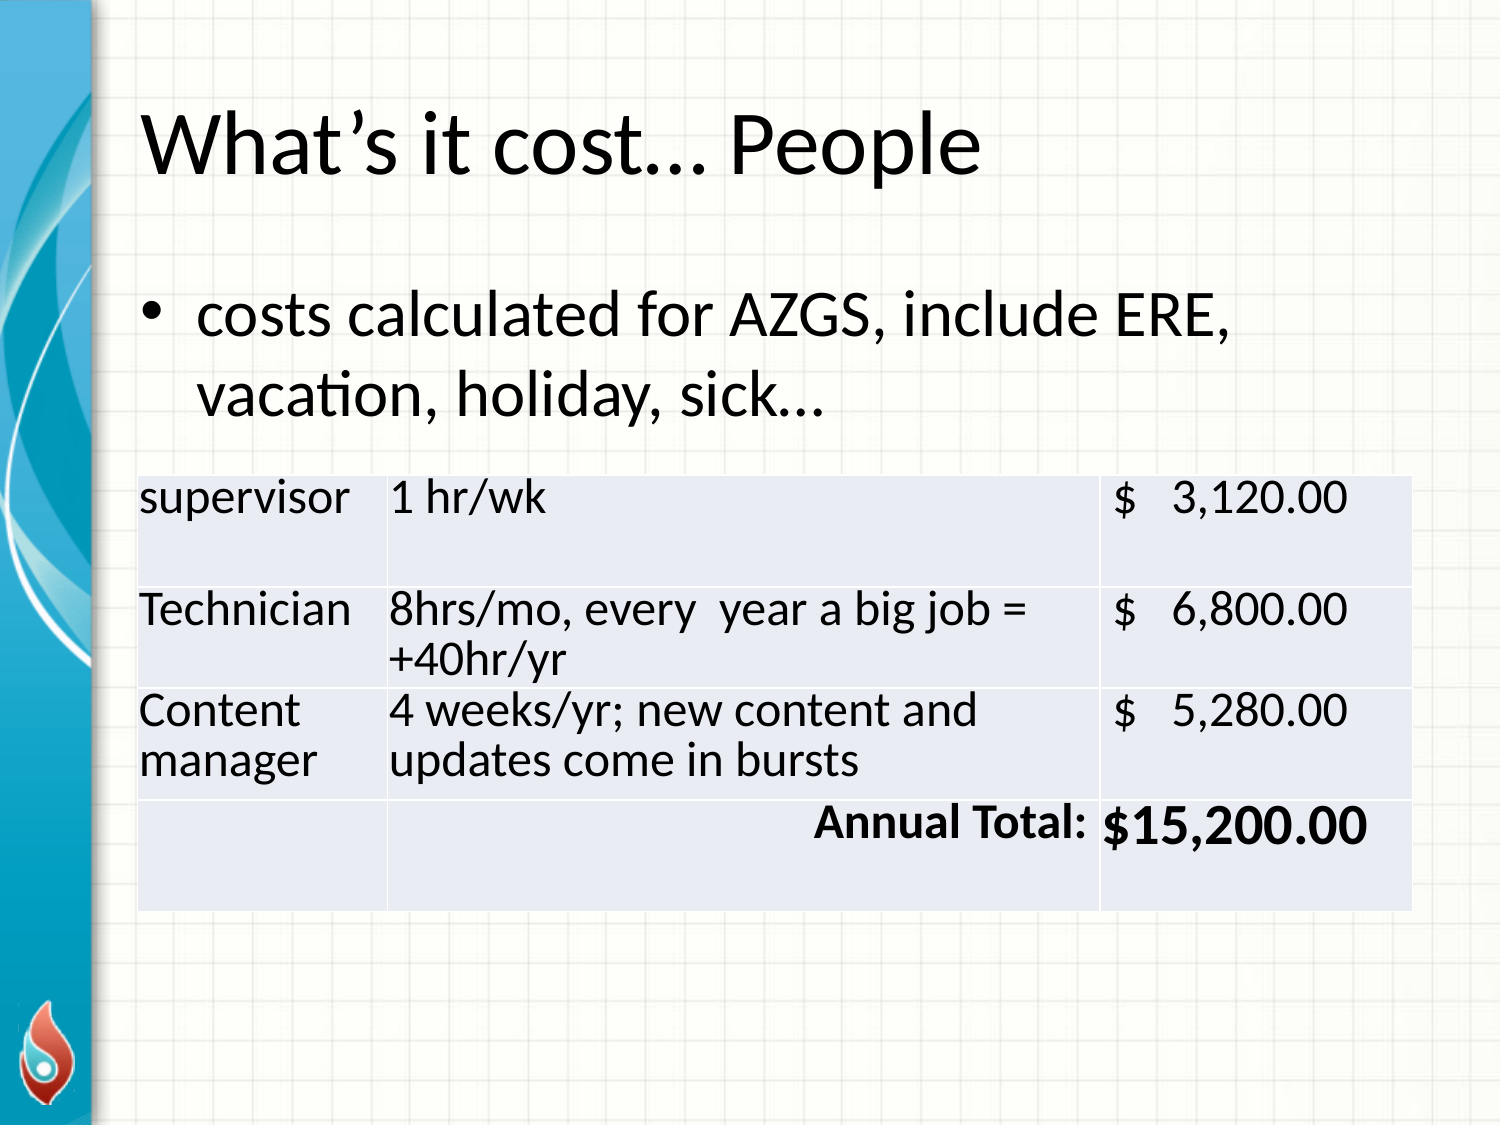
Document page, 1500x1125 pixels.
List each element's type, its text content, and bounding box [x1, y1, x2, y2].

table_header 1 hr/wk [388, 476, 1099, 586]
table_cell $15,200.00 [1101, 801, 1412, 911]
table_header supervisor [138, 476, 387, 586]
table_cell [138, 801, 387, 911]
table_cell $ 5,280.00 [1101, 689, 1412, 799]
table_cell Annual Total: [388, 801, 1099, 911]
table_cell Technician [138, 588, 387, 687]
list costs calculated for AZGS, include ERE, vacation, holiday, sick… [125, 261, 1450, 967]
picture [0, 0, 1500, 1125]
table_cell 8hrs/mo, every year a big job = +40hr/yr [388, 588, 1099, 687]
table_header $ 3,120.00 [1101, 476, 1412, 586]
title What’s it cost… People [125, 44, 1450, 232]
table_cell Content manager [138, 689, 387, 799]
table_cell $ 6,800.00 [1101, 588, 1412, 687]
table_cell 4 weeks/yr; new content and updates come in bursts [388, 689, 1099, 799]
